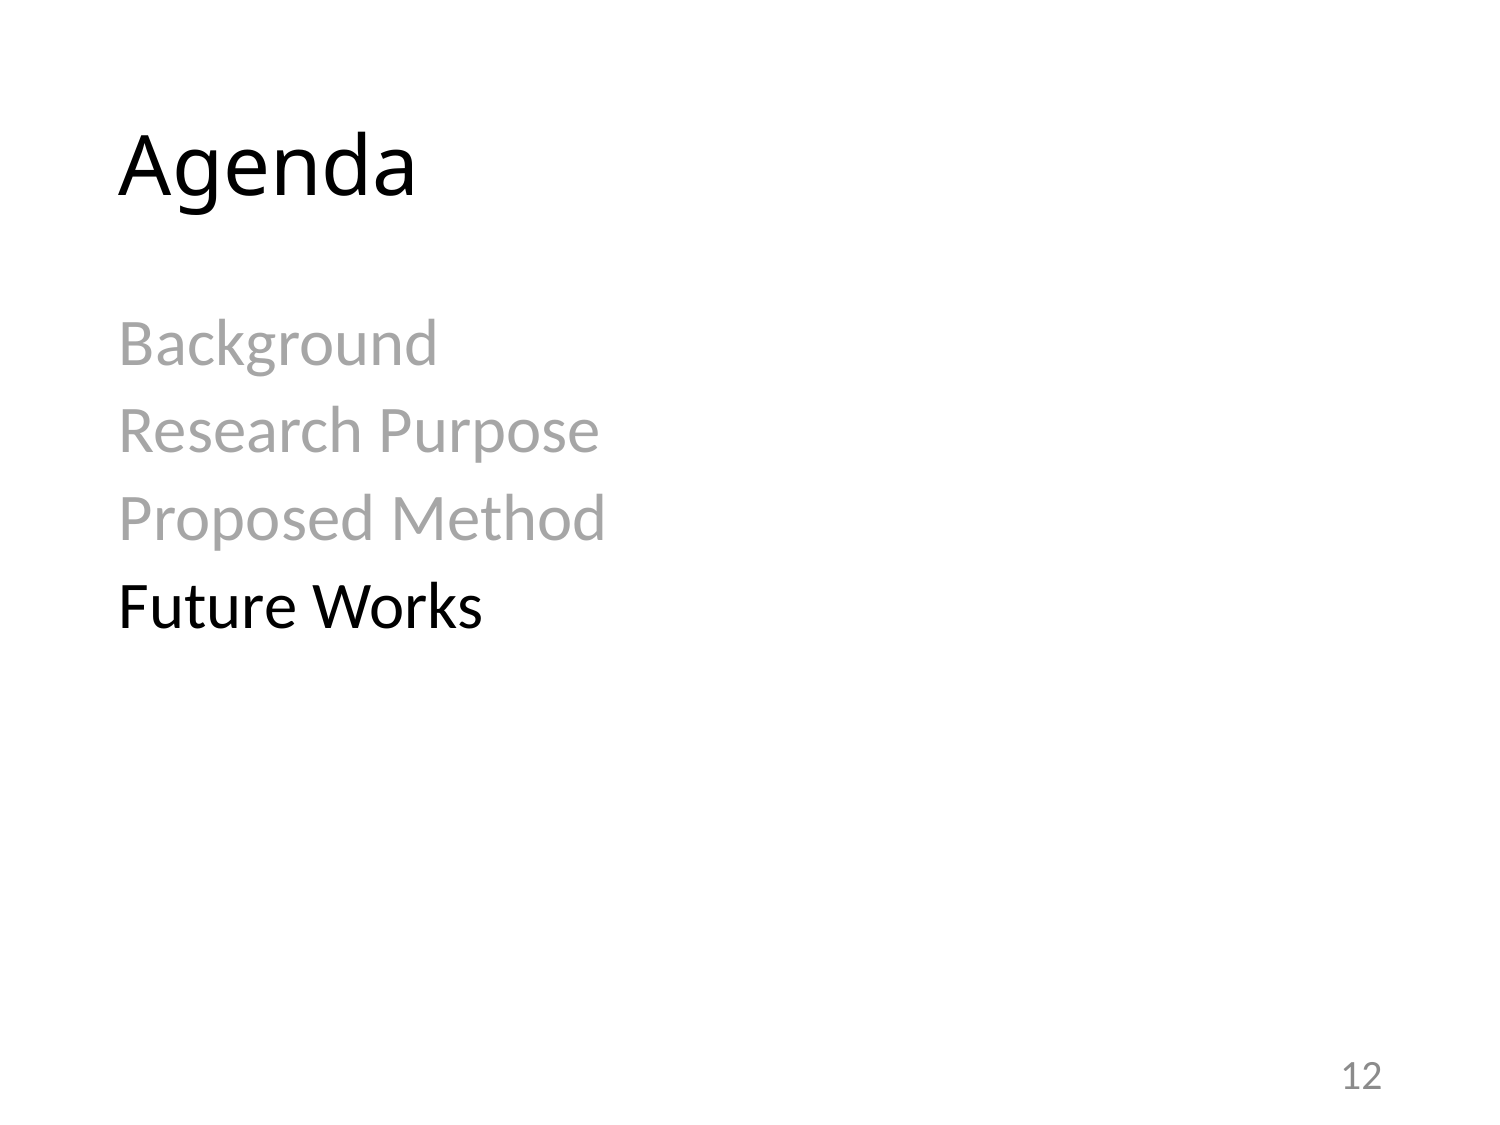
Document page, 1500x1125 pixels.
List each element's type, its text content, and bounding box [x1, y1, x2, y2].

list Background Research Purpose Proposed Method Future Works [103, 299, 1398, 1014]
title Agenda [103, 60, 1398, 278]
slide_number 12 [1060, 1042, 1398, 1103]
